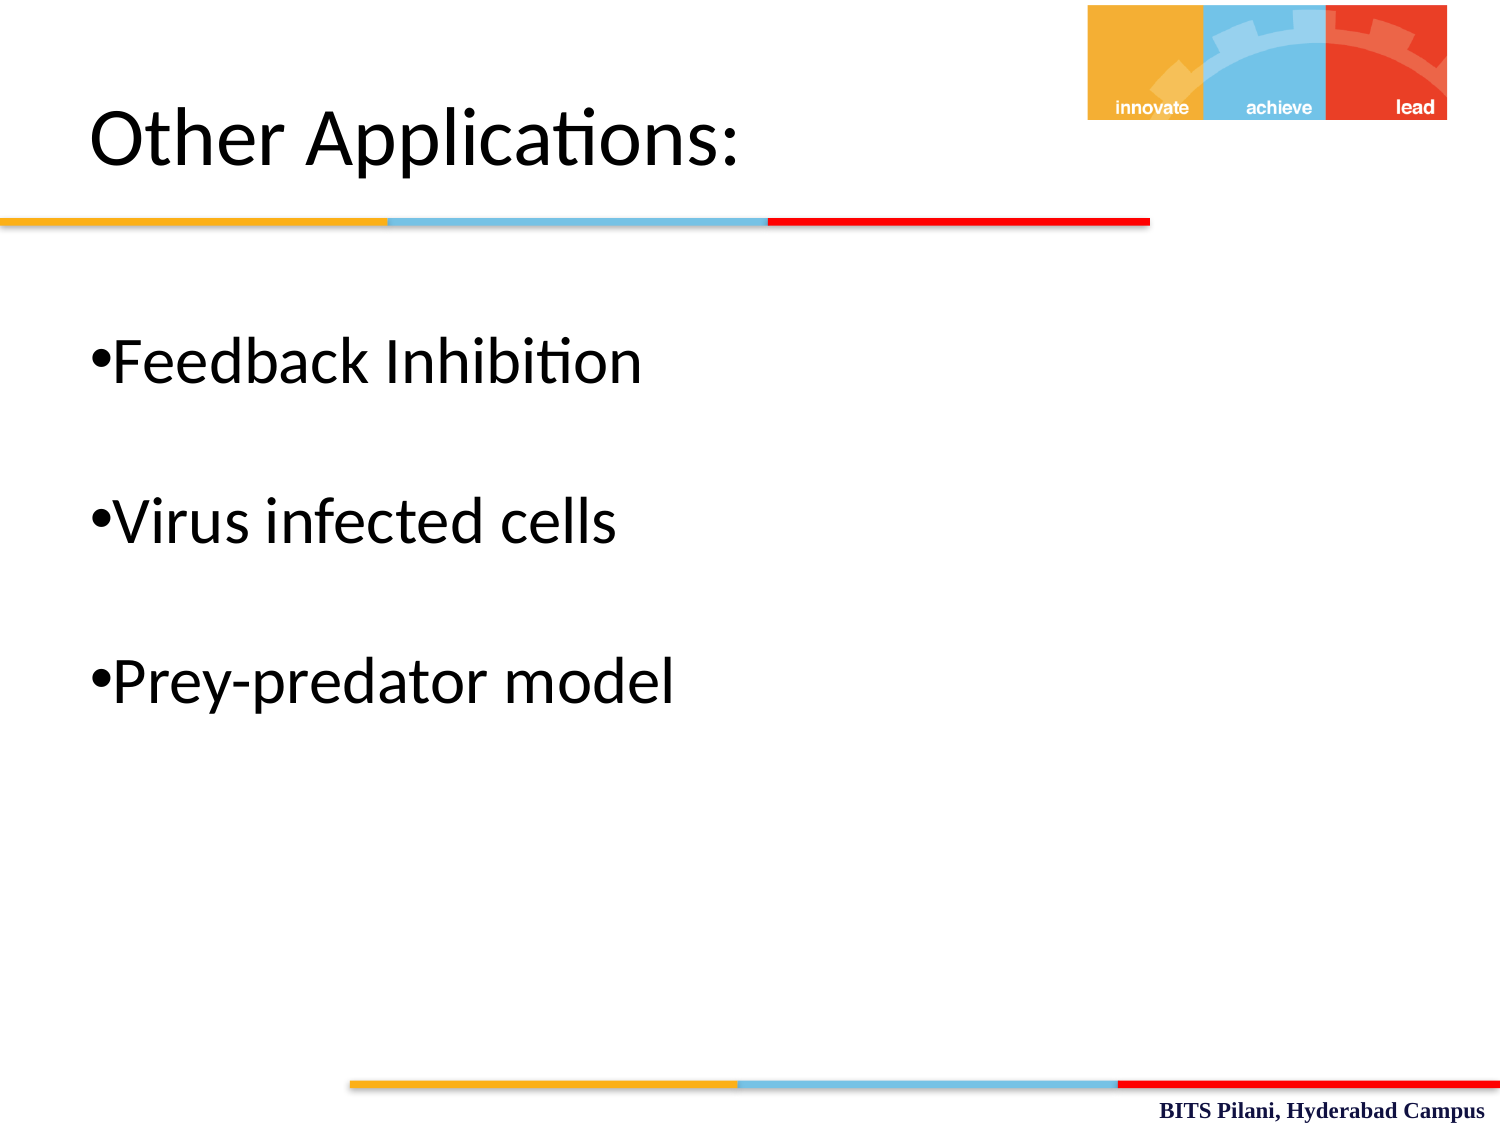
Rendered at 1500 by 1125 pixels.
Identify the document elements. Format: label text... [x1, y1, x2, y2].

text_box BITS Pilani, Hyderabad Campus [1119, 1096, 1500, 1125]
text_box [349, 1080, 1500, 1089]
text_box Other Applications: Feedback Inhibition Virus infected cells Prey-predator model [75, 75, 1300, 725]
picture [1087, 5, 1448, 120]
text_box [0, 217, 1151, 226]
